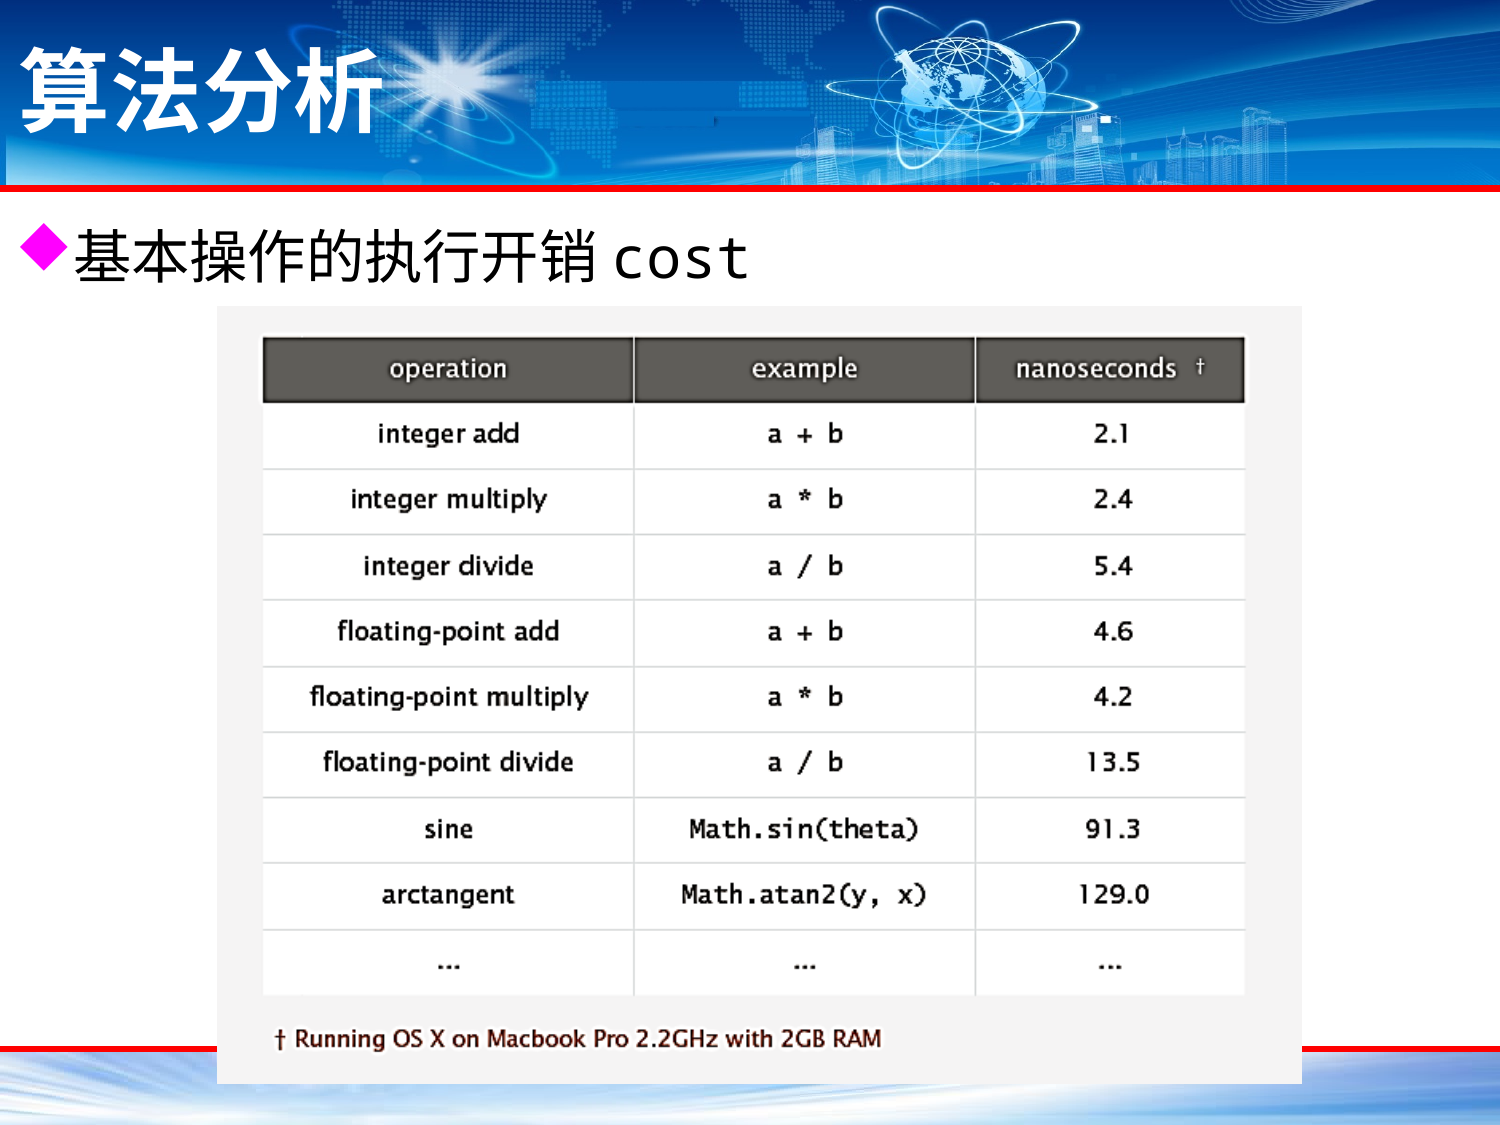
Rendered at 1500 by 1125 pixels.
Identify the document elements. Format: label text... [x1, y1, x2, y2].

title 算法分析 [3, 2, 1500, 189]
picture [0, 306, 1500, 1125]
list 基本操作的执行开销cost [0, 207, 1498, 1032]
picture [0, 0, 1500, 185]
